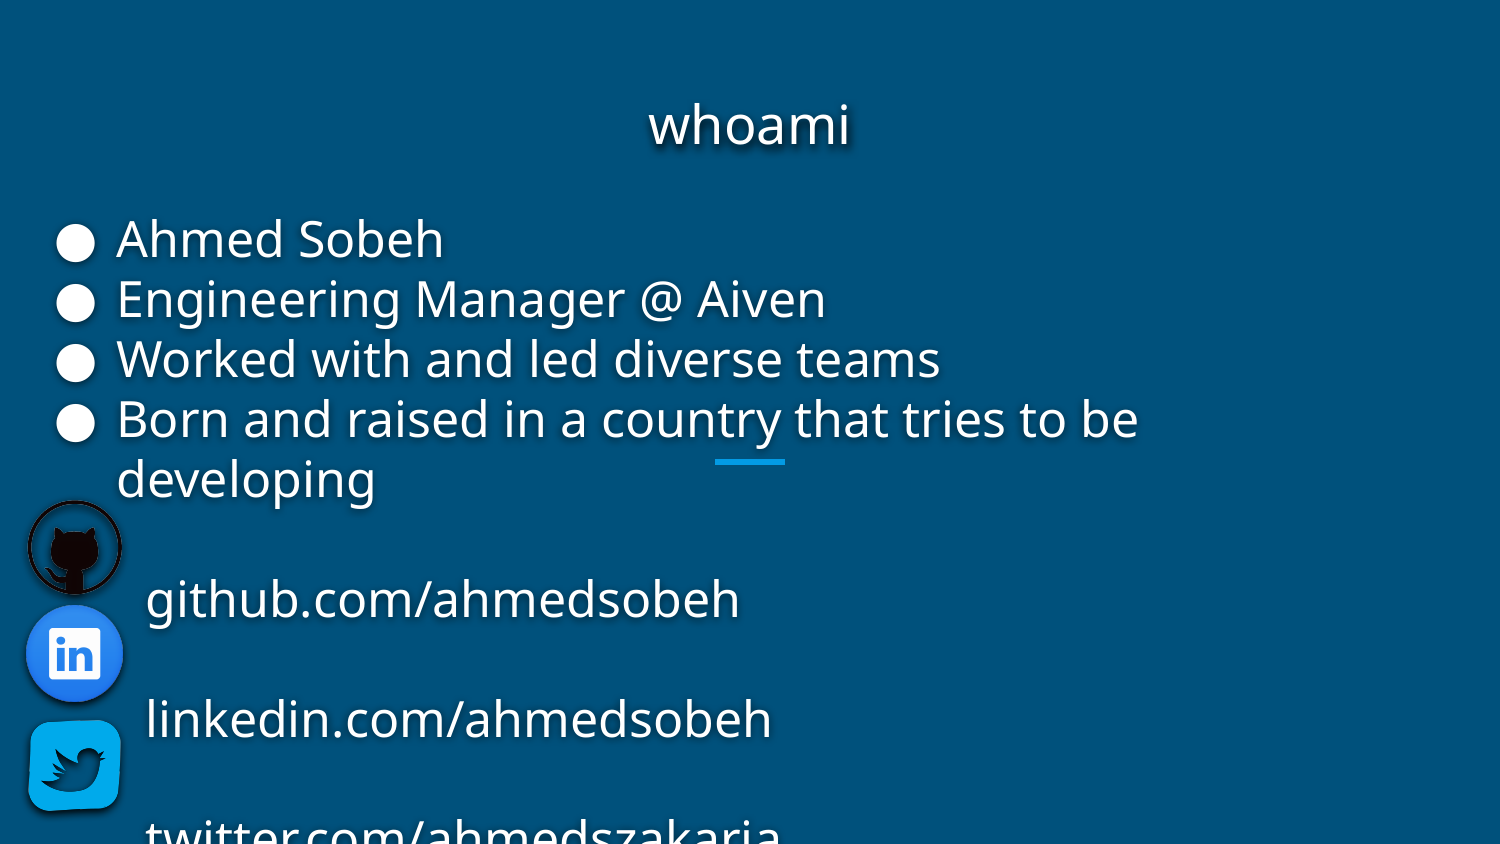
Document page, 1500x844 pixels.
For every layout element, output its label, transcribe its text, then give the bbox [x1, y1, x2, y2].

picture [27, 501, 121, 596]
title whoami [187, 70, 1313, 176]
text_box Ahmed Sobeh Engineering Manager @ Aiven Worked with and led diverse teams Born and raised in a country that tries to be developing github.com/ahmedsobeh linkedin.com/ahmedsobeh twitter.com/ahmedszakaria [26, 192, 1395, 844]
picture [26, 605, 123, 703]
